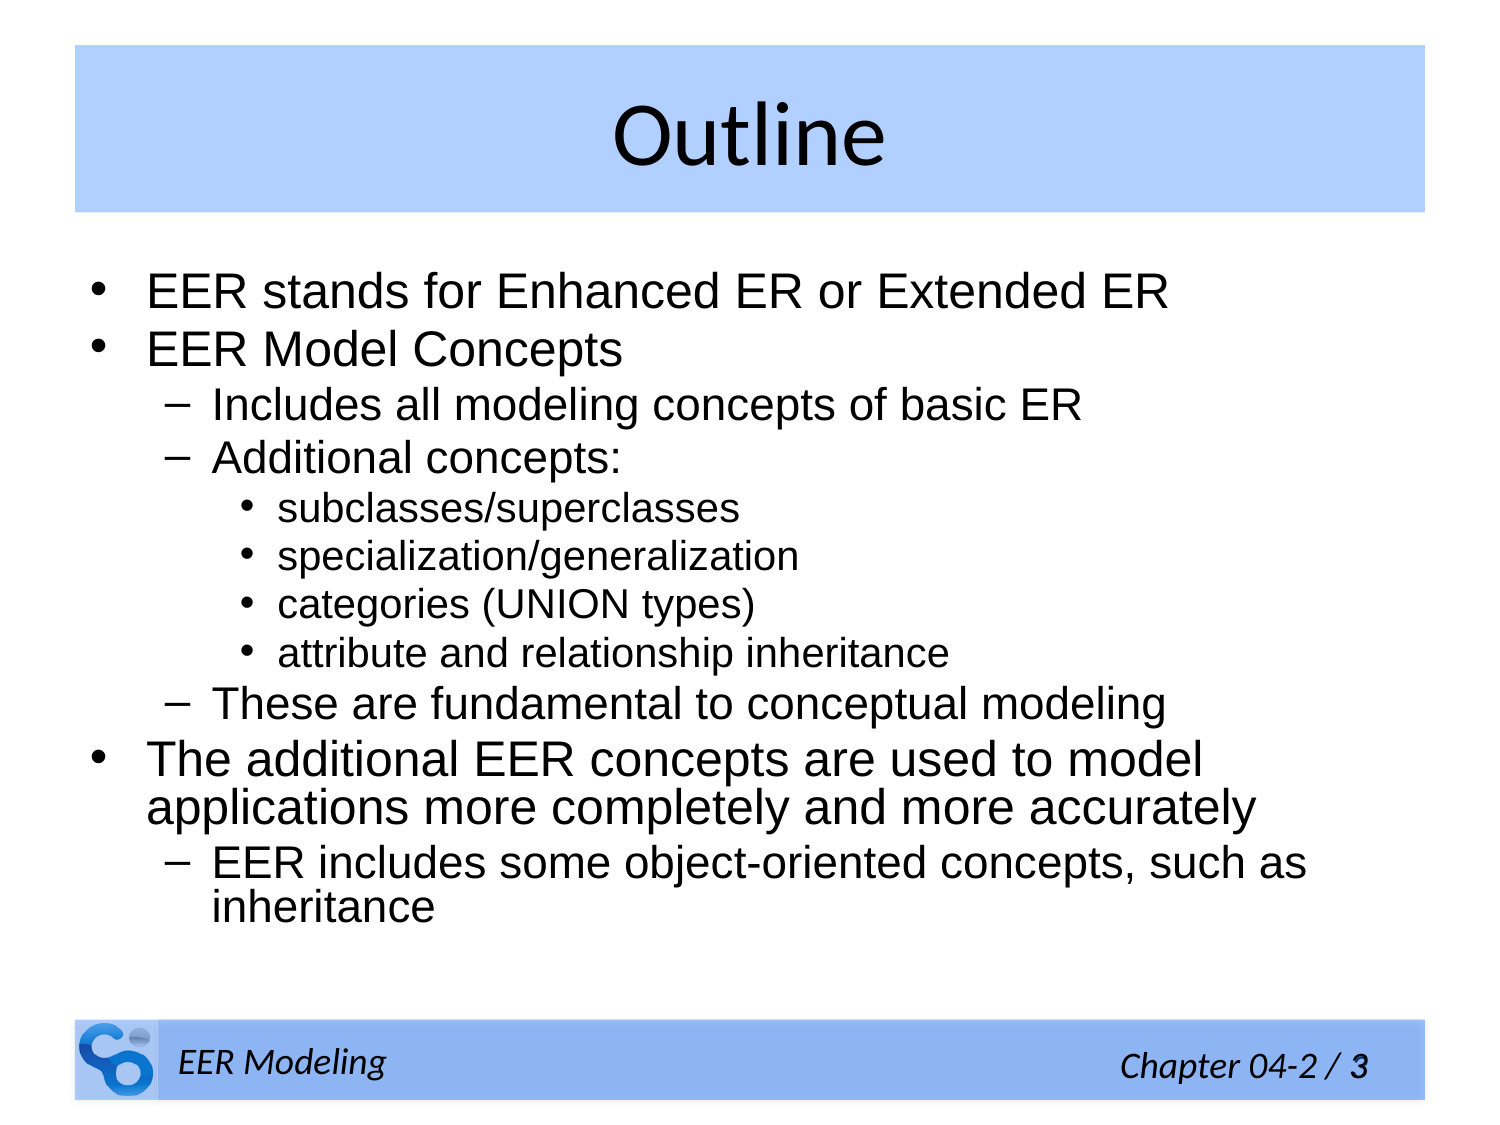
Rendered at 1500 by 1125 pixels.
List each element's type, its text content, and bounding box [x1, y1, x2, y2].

title Outline [75, 45, 1425, 213]
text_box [74, 1019, 1426, 1101]
text_box EER stands for Enhanced ER or Extended ER EER Model Concepts Includes all modeling concepts of basic ER Additional concepts: subclasses/superclasses specialization/generalization categories (UNION types) attribute and relationship inheritance These are fundamental to conceptual modeling The additional EER concepts are used to model applications more completely and more accurately EER includes some object-oriented concepts, such as inheritance [74, 262, 1425, 1005]
